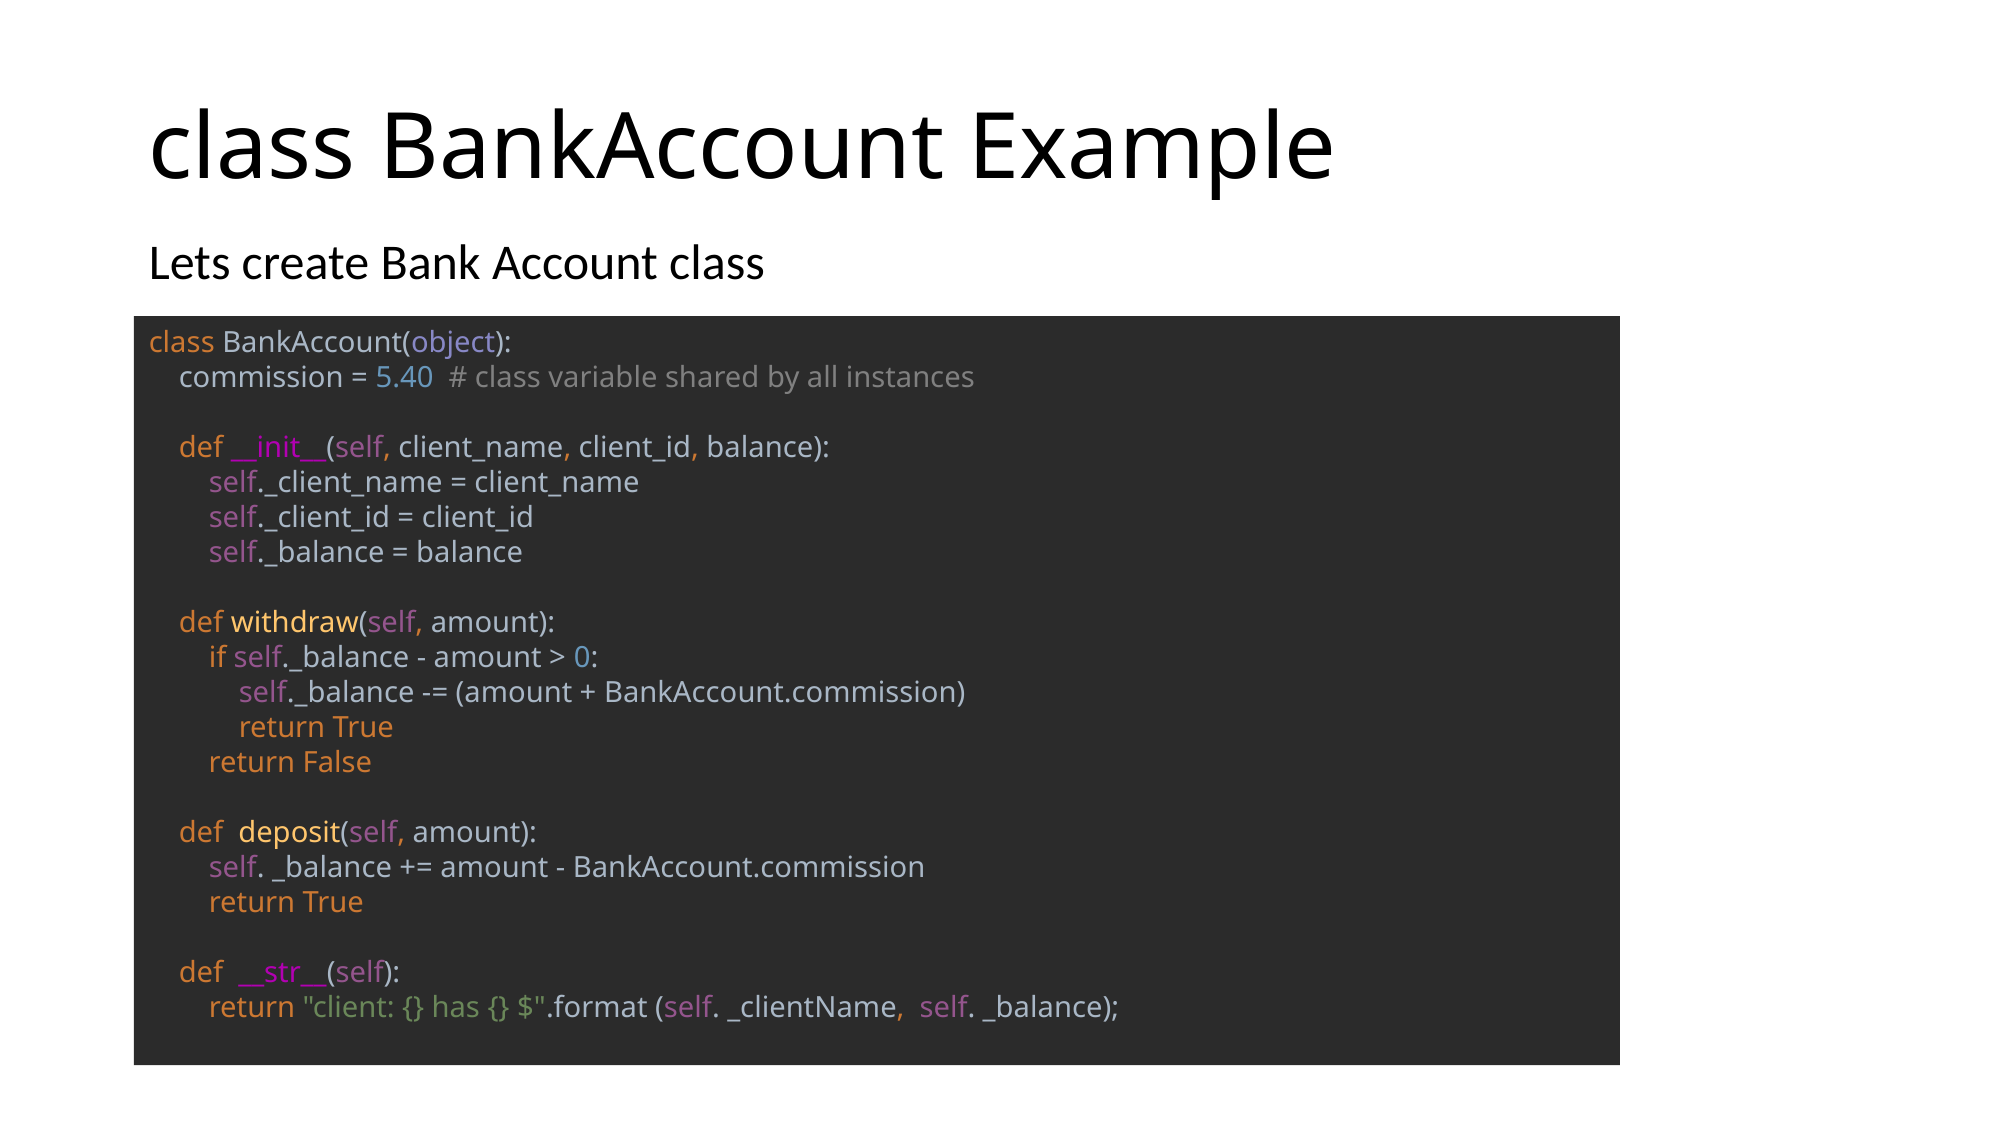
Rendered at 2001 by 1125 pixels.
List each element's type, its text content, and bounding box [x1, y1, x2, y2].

text_box Lets create Bank Account class [133, 222, 1788, 298]
title class BankAccount Example [133, 90, 1867, 209]
text_box class BankAccount(object): commission = 5.40 # class variable shared by all instances def __init__(self, client_name, client_id, balance): self._client_name = client_name self._client_id = client_id self._balance = balance def withdraw(self, amount): if self._balance - amount > 0: self._balance -= (amount + BankAccount.commission) return True return False def deposit(self, amount): self. _balance += amount - BankAccount.commission return True def __str__(self): return "client: {} has {} $".format (self. _clientName, self. _balance); [133, 316, 1620, 1066]
